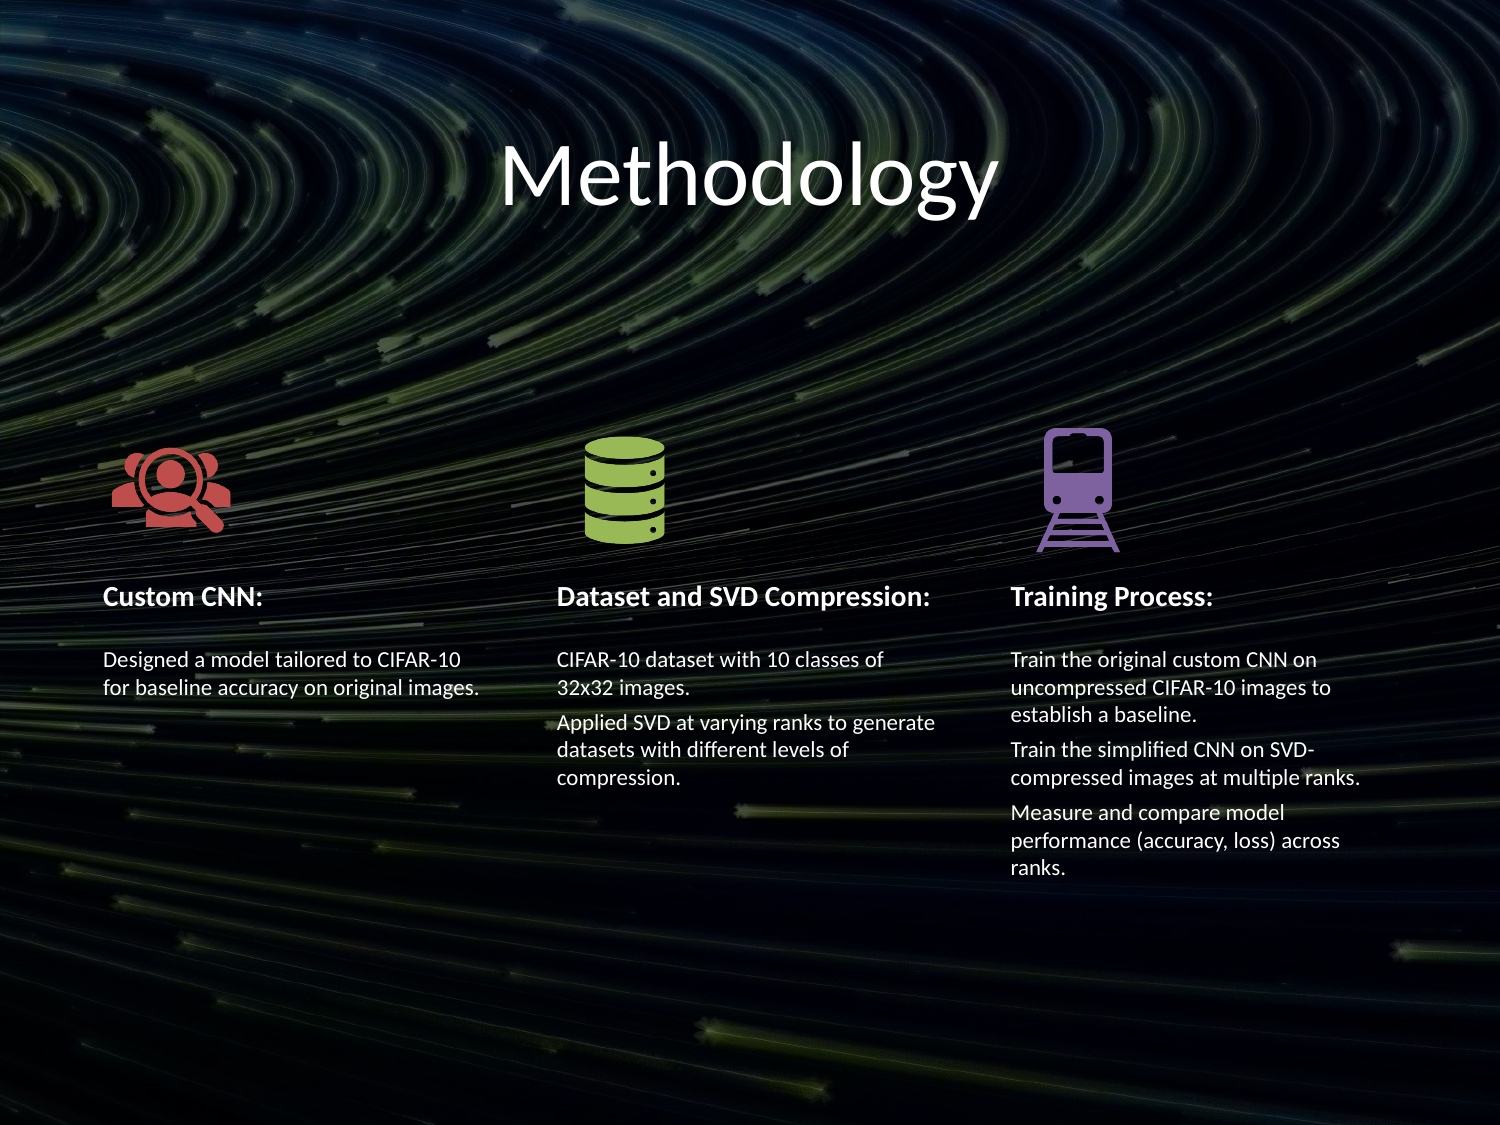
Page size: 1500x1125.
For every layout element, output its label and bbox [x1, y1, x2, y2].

picture [0, 0, 1500, 1125]
list [102, 299, 1398, 1014]
